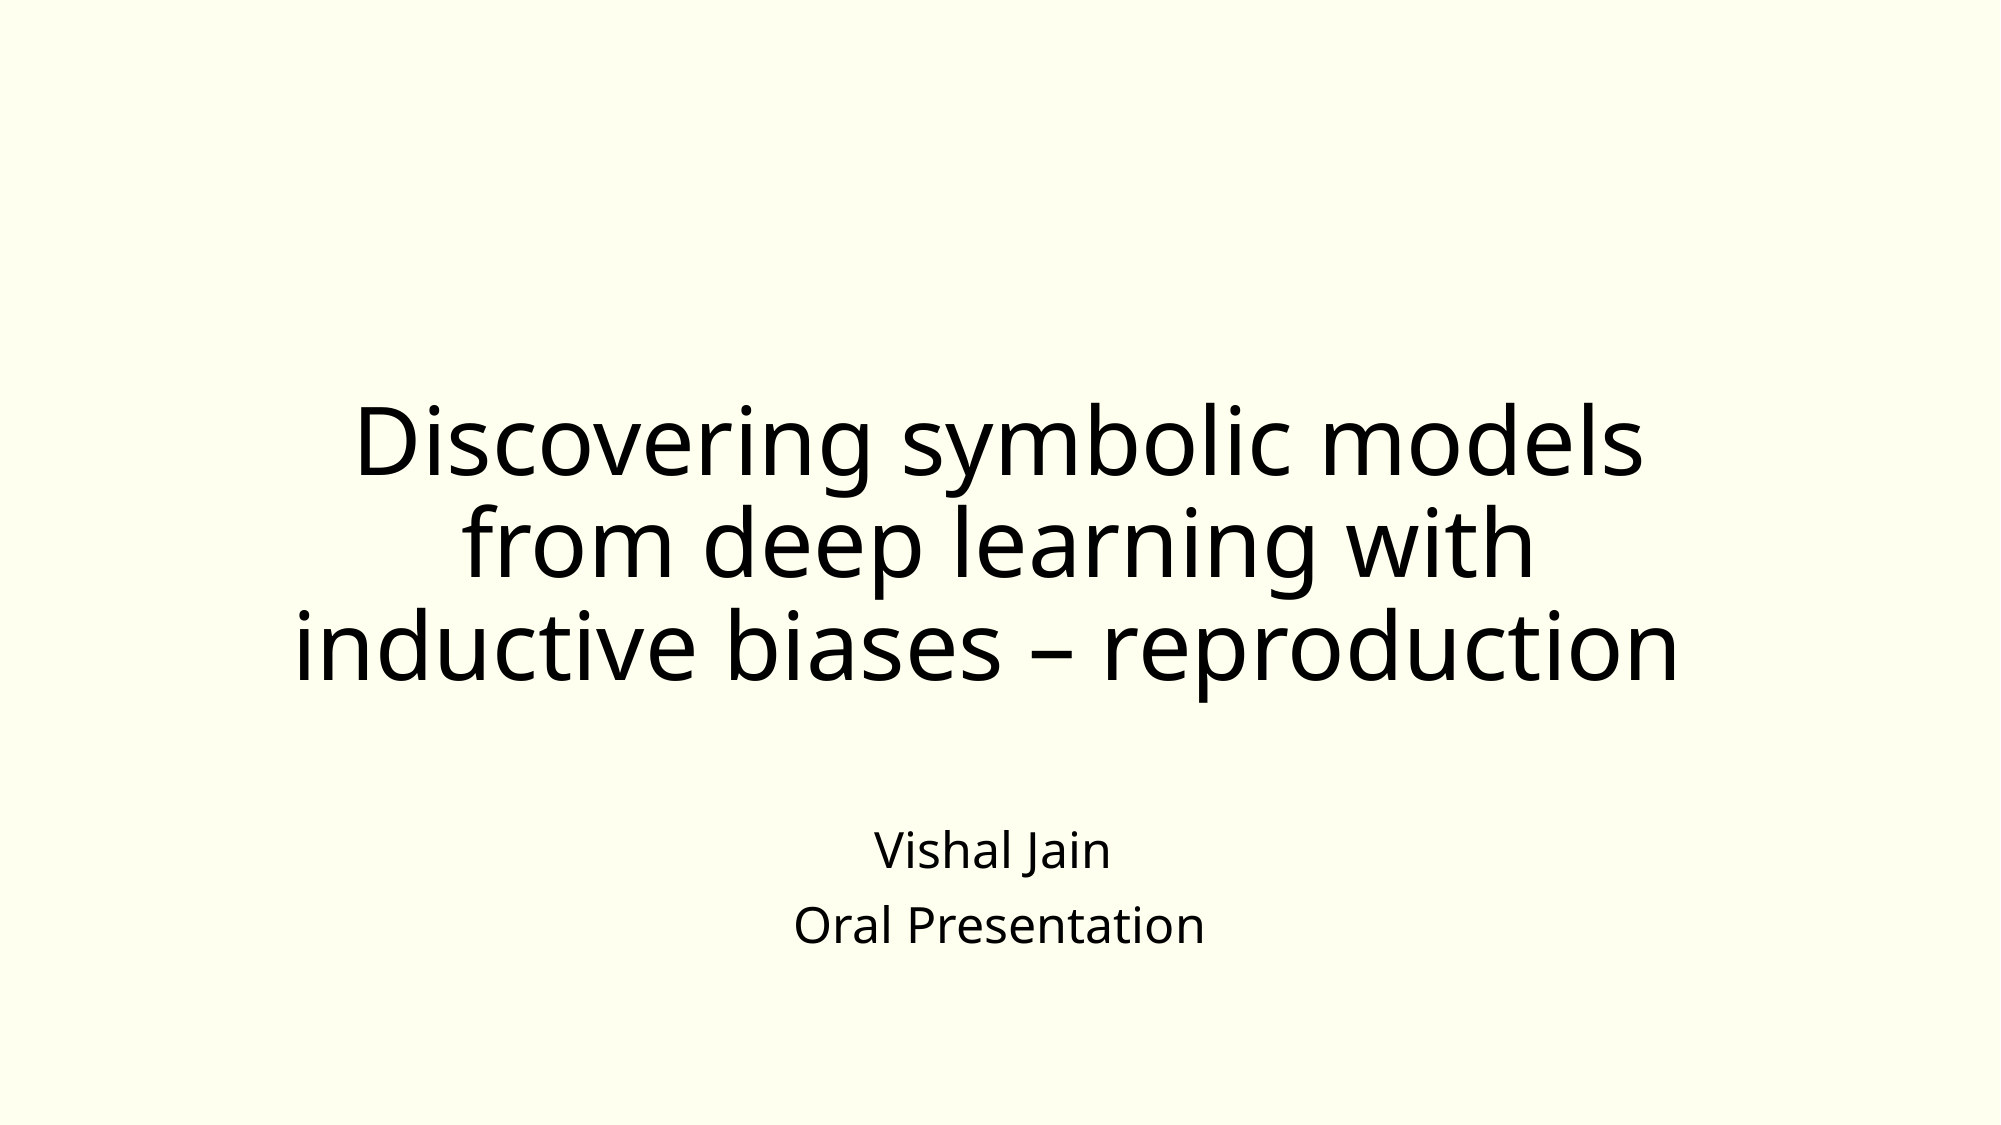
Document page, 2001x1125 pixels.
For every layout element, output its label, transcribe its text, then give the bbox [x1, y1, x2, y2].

title Discovering symbolic models from deep learning with inductive biases – reproduction [249, 316, 1750, 709]
subtitle Vishal Jain Oral Presentation [249, 818, 1750, 1090]
